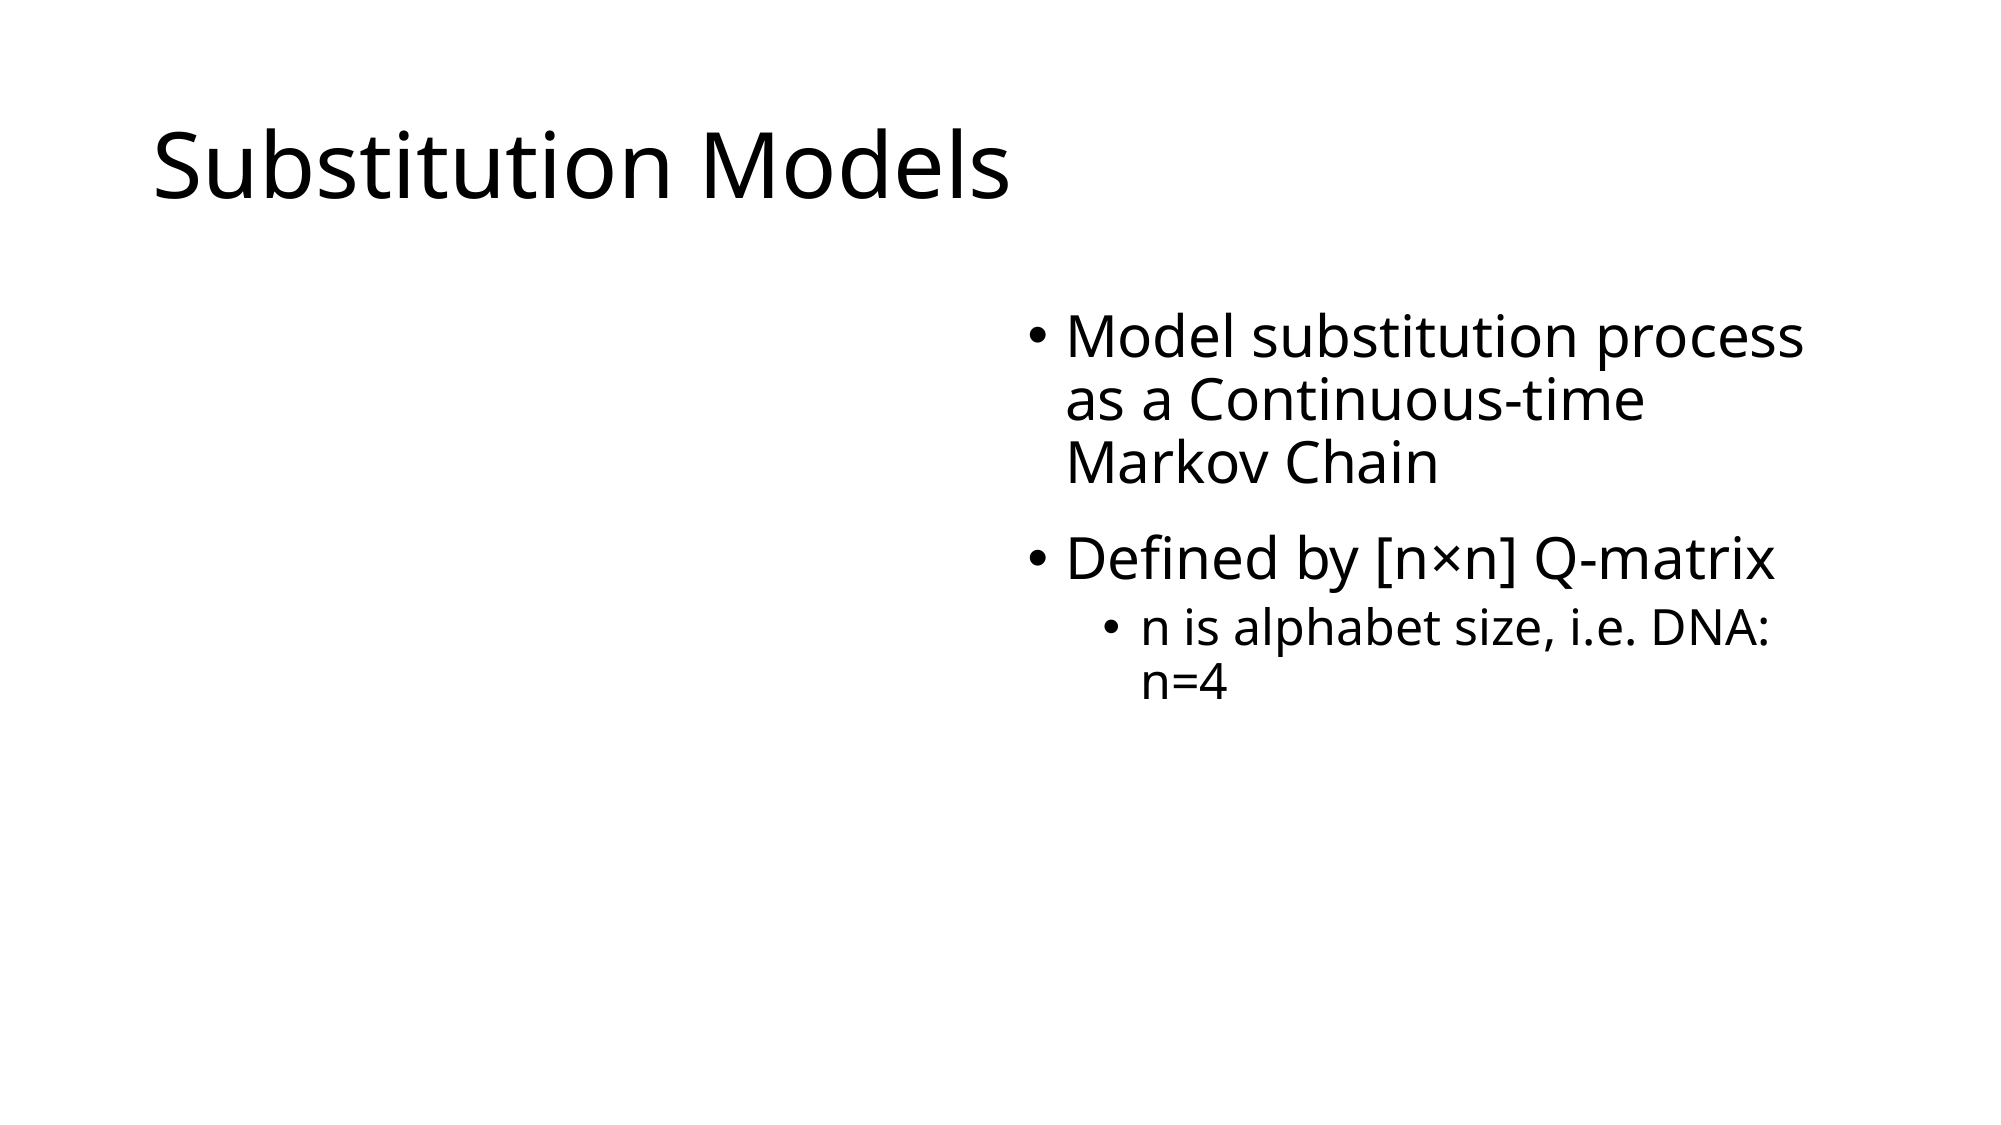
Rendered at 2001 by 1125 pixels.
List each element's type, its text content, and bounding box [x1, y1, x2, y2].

title Substitution Models [137, 59, 1863, 278]
list Model substitution process as a Continuous-time Markov Chain Defined by [n×n] Q-matrix n is alphabet size, i.e. DNA: n=4 [1012, 299, 1863, 1014]
